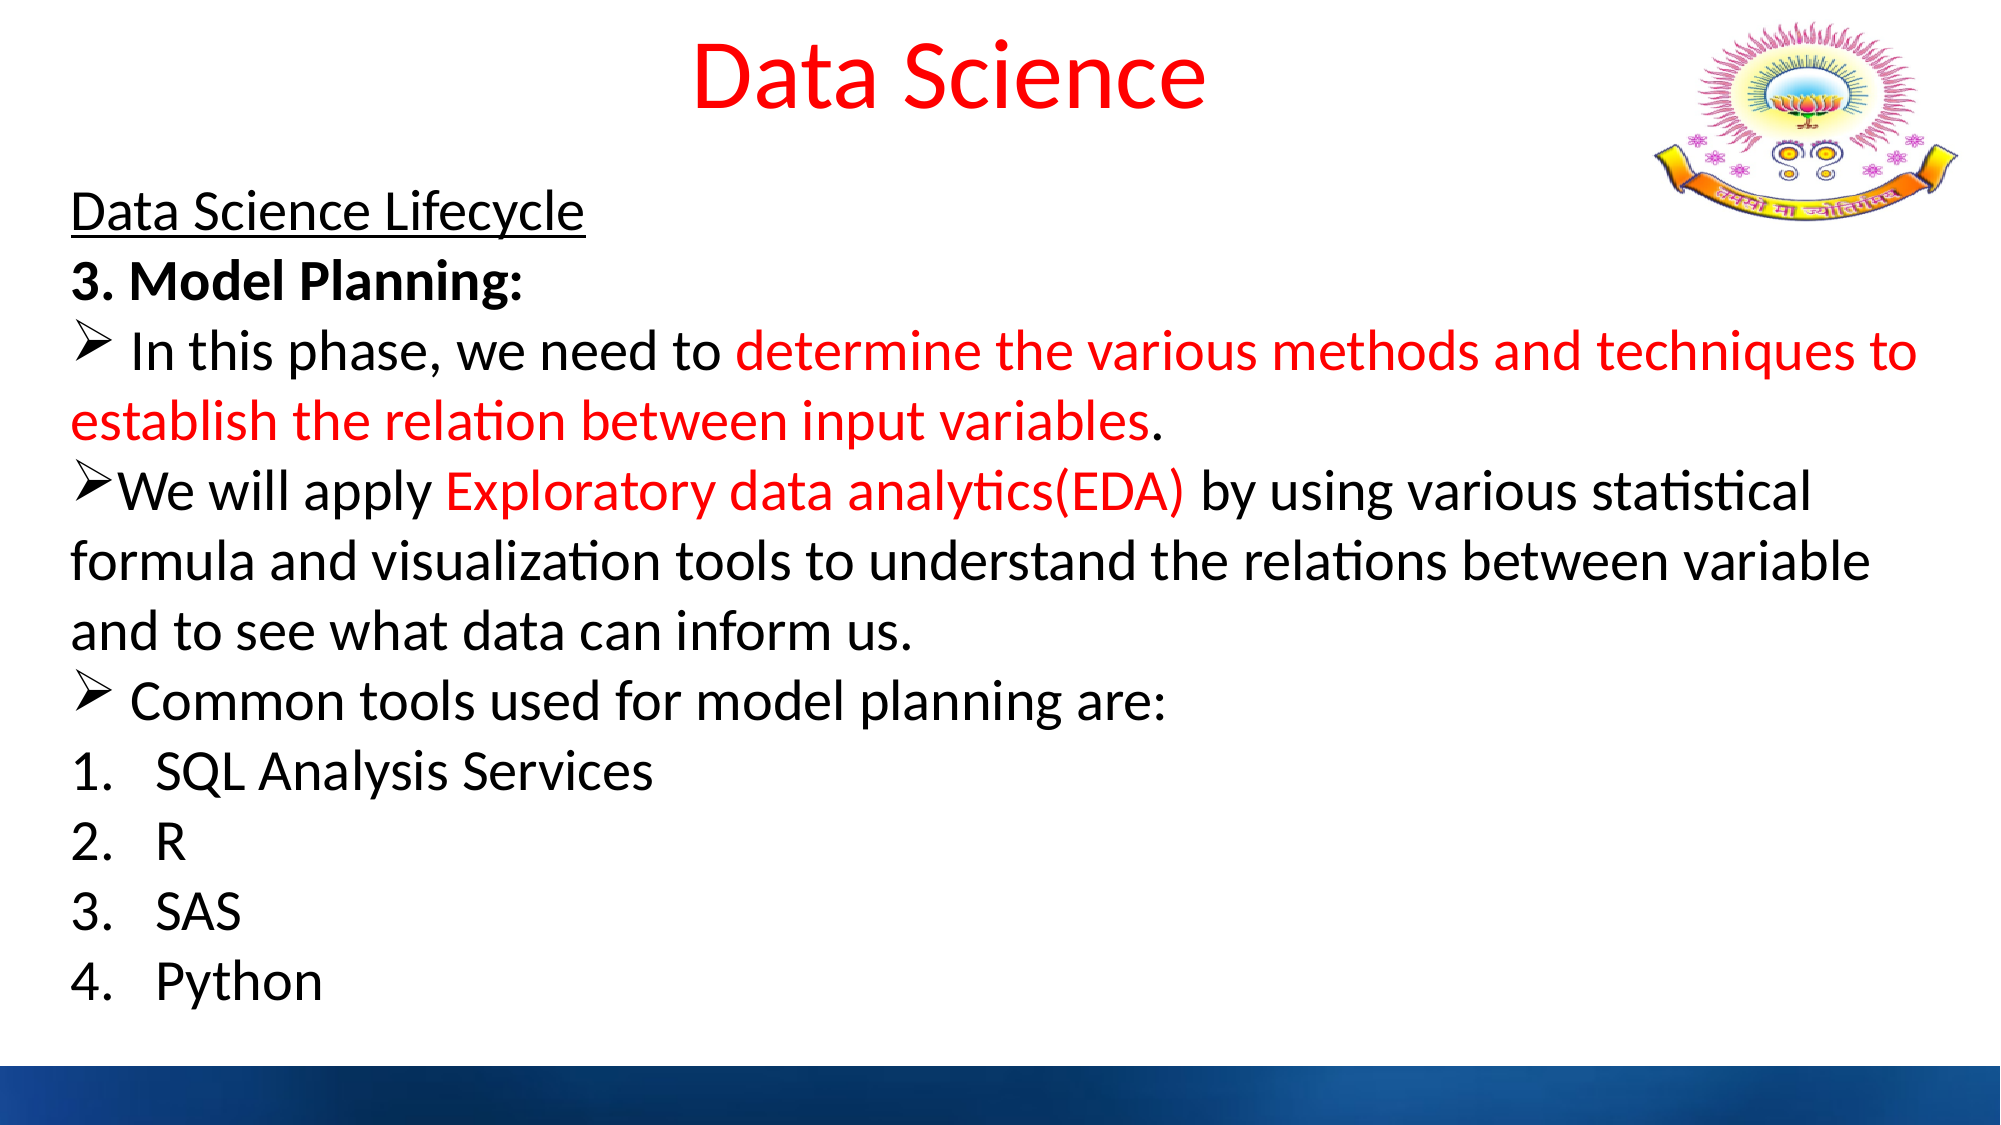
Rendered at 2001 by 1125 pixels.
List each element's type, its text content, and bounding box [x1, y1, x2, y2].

picture [0, 1066, 2000, 1125]
picture [1644, 19, 1976, 226]
text_box Data Science Lifecycle 3. Model Planning: In this phase, we need to determine the various methods and techniques to establish the relation between input variables. We will apply Exploratory data analytics(EDA) by using various statistical formula and visualization tools to understand the relations between variable and to see what data can inform us. Common tools used for model planning are: SQL Analysis Services R SAS Python [52, 163, 1951, 1022]
text_box Data Science [266, 0, 1634, 138]
